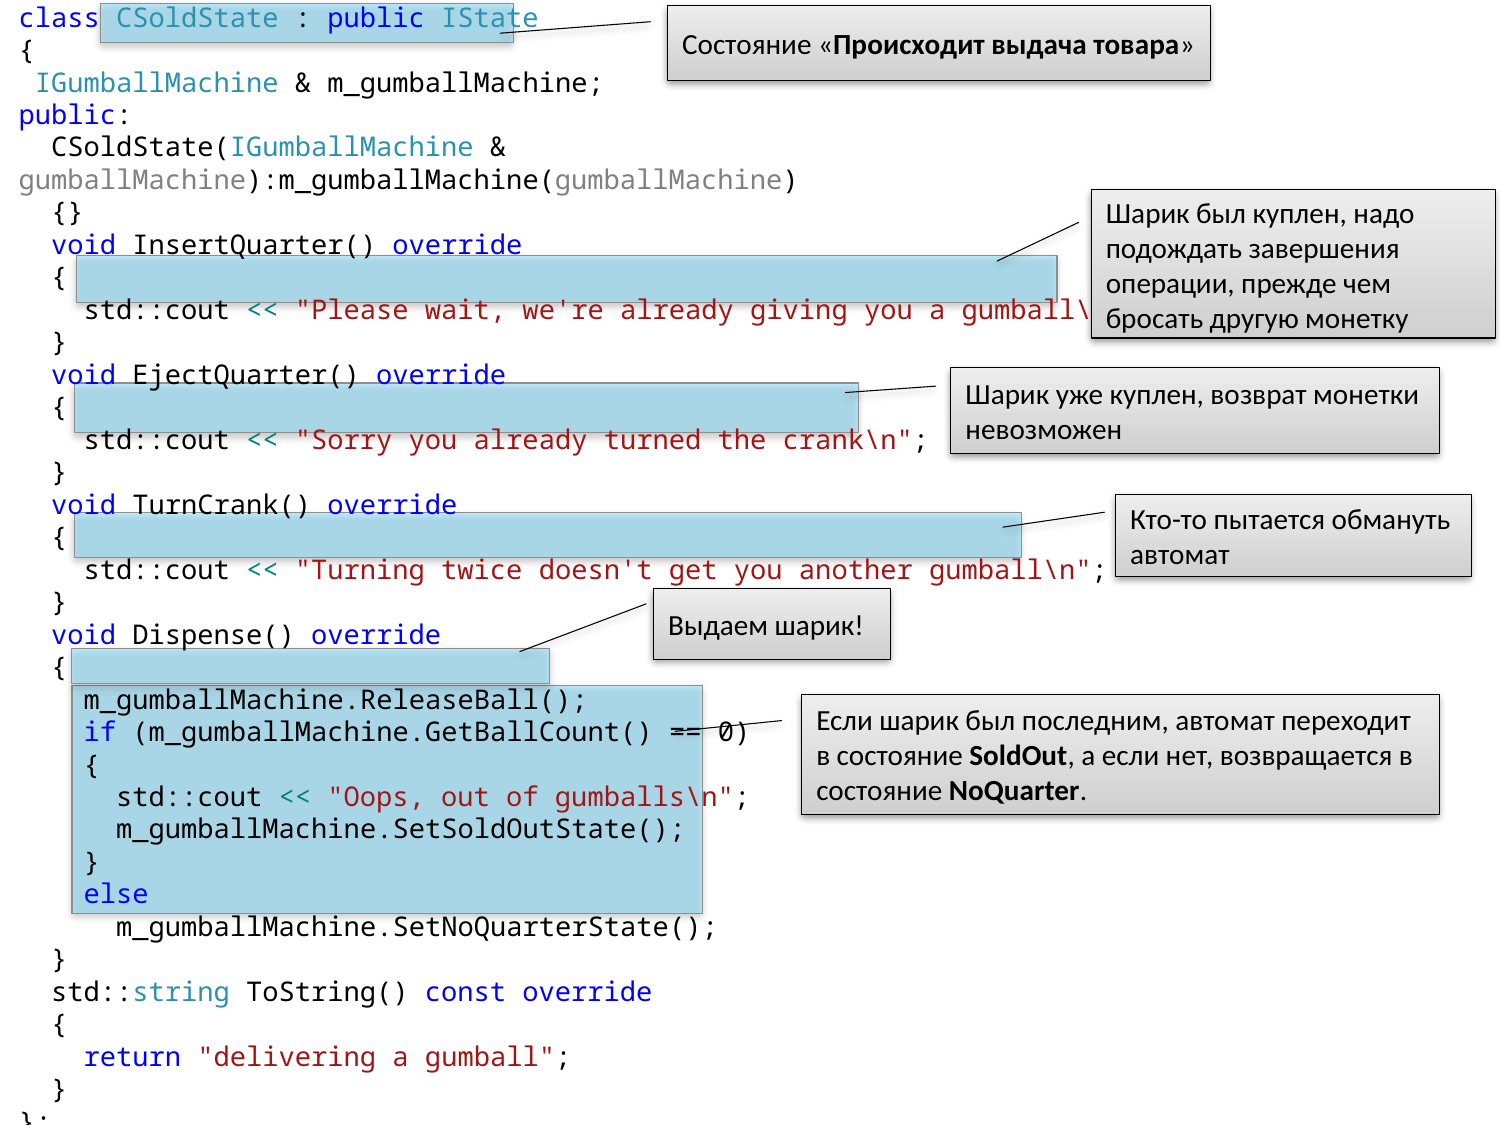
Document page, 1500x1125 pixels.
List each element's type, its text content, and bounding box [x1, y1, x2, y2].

text_box class CSoldState : public IState { IGumballMachine & m_gumballMachine; public: CSoldState(IGumballMachine & gumballMachine):m_gumballMachine(gumballMachine) {} void InsertQuarter() override { std::cout << "Please wait, we're already giving you a gumball\n"; } void EjectQuarter() override { std::cout << "Sorry you already turned the crank\n"; } void TurnCrank() override { std::cout << "Turning twice doesn't get you another gumball\n"; } void Dispense() override { m_gumballMachine.ReleaseBall(); if (m_gumballMachine.GetBallCount() == 0) { std::cout << "Oops, out of gumballs\n"; m_gumballMachine.SetSoldOutState(); } else m_gumballMachine.SetNoQuarterState(); } std::string ToString() const override { return "delivering a gumball"; } }; [3, 0, 1294, 1125]
text_box Шарик был куплен, надо подождать завершения операции, прежде чем бросать другую монетку [1091, 189, 1496, 339]
text_box Выдаем шарик! [653, 588, 891, 660]
text_box Шарик уже куплен, возврат монетки невозможен [950, 367, 1440, 454]
text_box Состояние «Происходит выдача товара» [667, 5, 1211, 81]
text_box Кто-то пытается обмануть автомат [1115, 494, 1472, 577]
text_box Если шарик был последним, автомат переходит в состояние SoldOut, а если нет, возвращается в состояние NoQuarter. [801, 694, 1440, 815]
